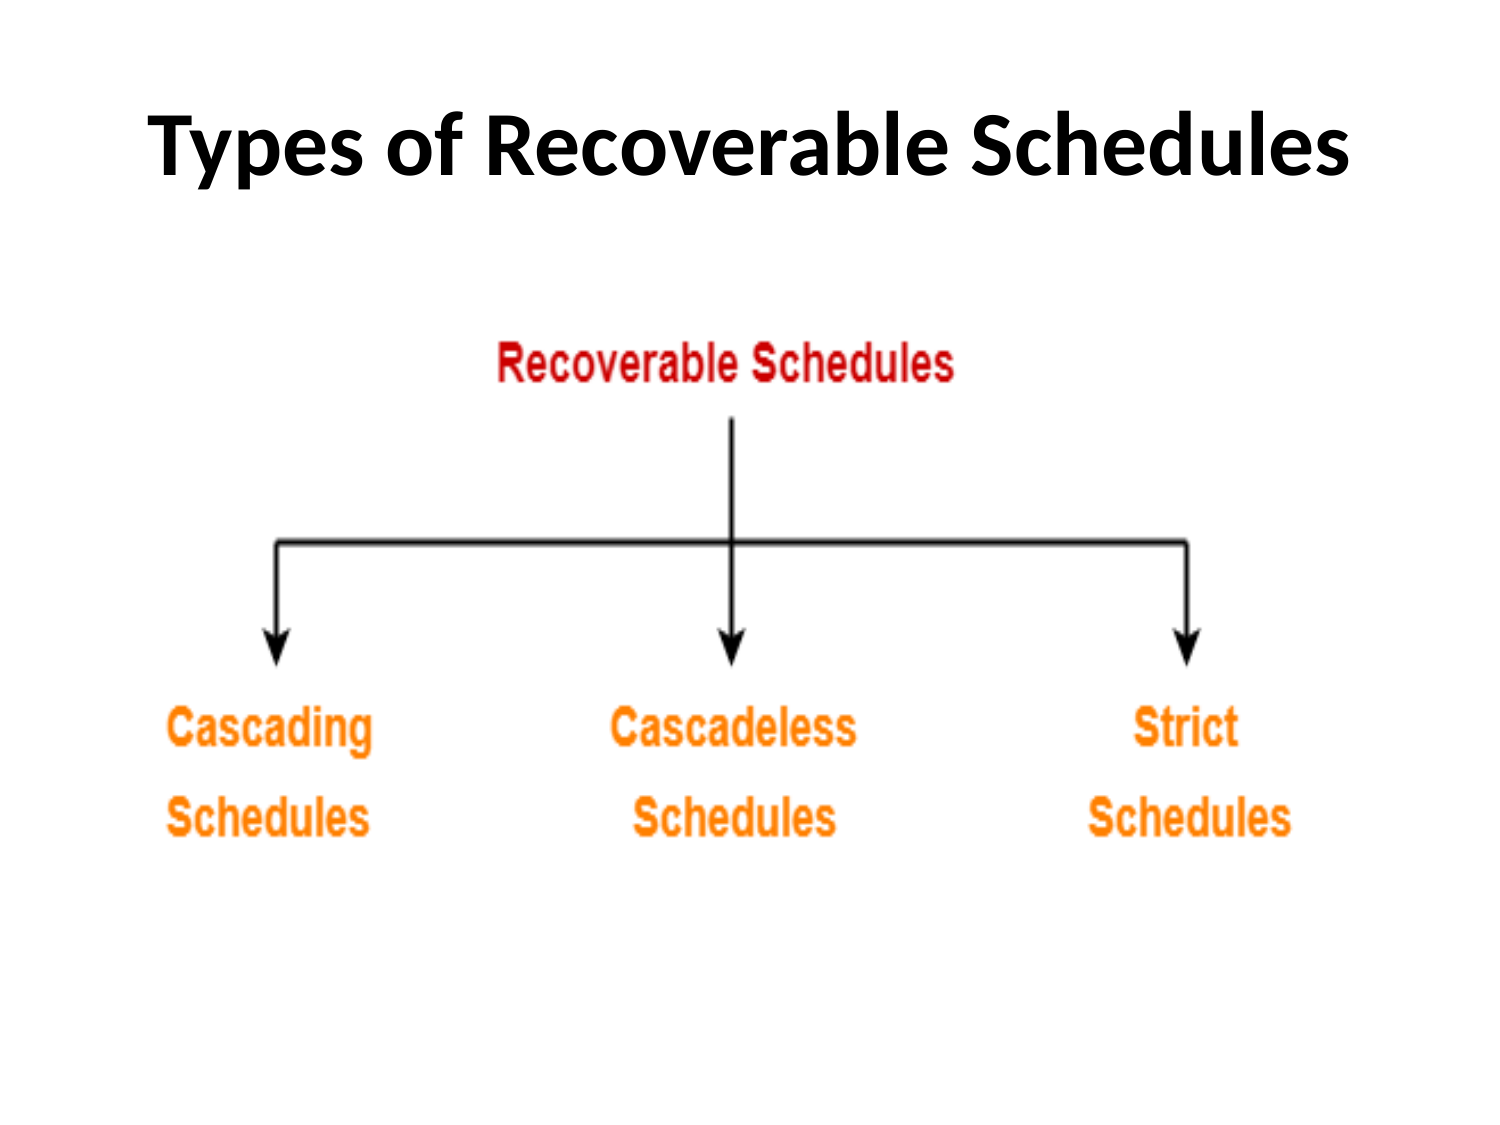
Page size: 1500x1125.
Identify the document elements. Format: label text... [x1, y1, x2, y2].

title Types of Recoverable Schedules [75, 45, 1425, 233]
picture [162, 324, 1326, 851]
